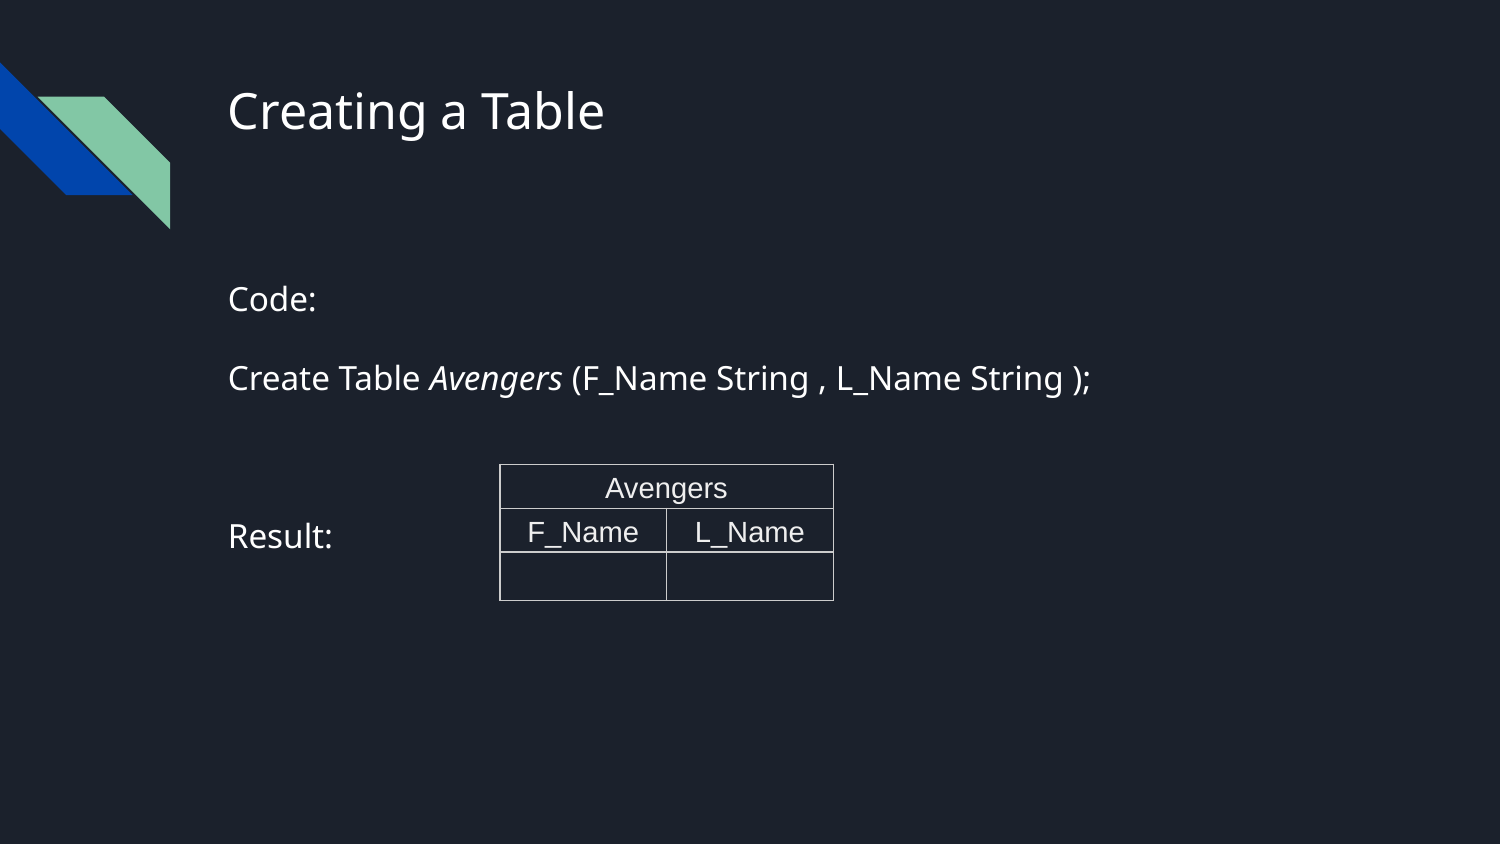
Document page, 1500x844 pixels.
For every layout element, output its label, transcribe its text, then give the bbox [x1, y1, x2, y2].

table_cell [667, 553, 833, 600]
title Creating a Table [212, 64, 1368, 215]
table_cell L_Name [667, 509, 833, 551]
table_cell [501, 553, 666, 600]
list Code: Create Table Avengers (F_Name String , L_Name String ); Result: [212, 257, 1368, 735]
table_header Avengers [501, 465, 833, 508]
table_cell F_Name [501, 509, 666, 551]
